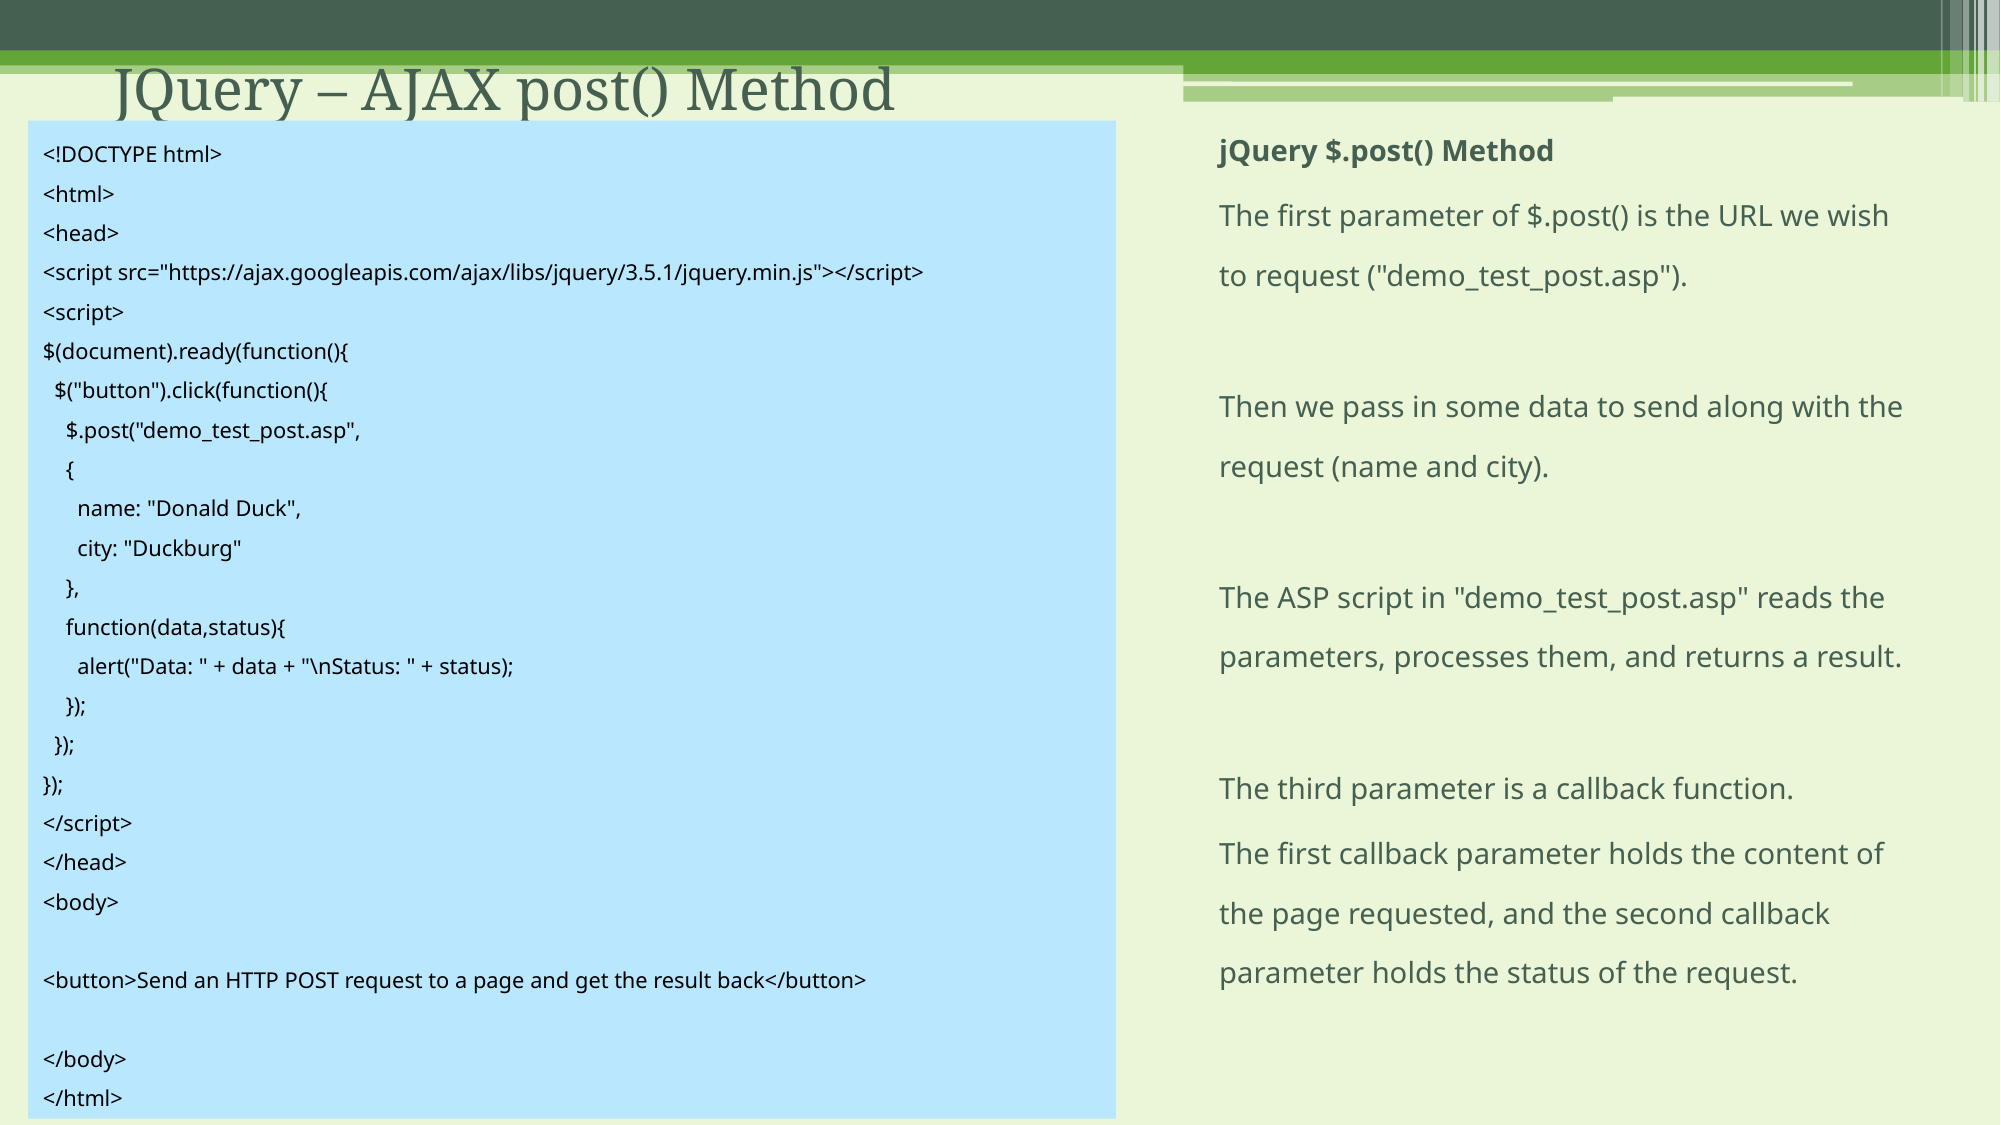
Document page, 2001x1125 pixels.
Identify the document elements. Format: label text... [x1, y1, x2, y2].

text_box <!DOCTYPE html> <html> <head> <script src="https://ajax.googleapis.com/ajax/libs/jquery/3.5.1/jquery.min.js"></script> <script> $(document).ready(function(){ $("button").click(function(){ $.post("demo_test_post.asp", { name: "Donald Duck", city: "Duckburg" }, function(data,status){ alert("Data: " + data + "\nStatus: " + status); }); }); }); </script> </head> <body> <button>Send an HTTP POST request to a page and get the result back</button> </body> </html> [28, 120, 1116, 1119]
list jQuery $.post() Method The first parameter of $.post() is the URL we wish to request ("demo_test_post.asp"). Then we pass in some data to send along with the request (name and city). The ASP script in "demo_test_post.asp" reads the parameters, processes them, and returns a result. The third parameter is a callback function. The first callback parameter holds the content of the page requested, and the second callback parameter holds the status of the request. [1186, 100, 1938, 1115]
title JQuery – AJAX post() Method [98, 36, 965, 120]
